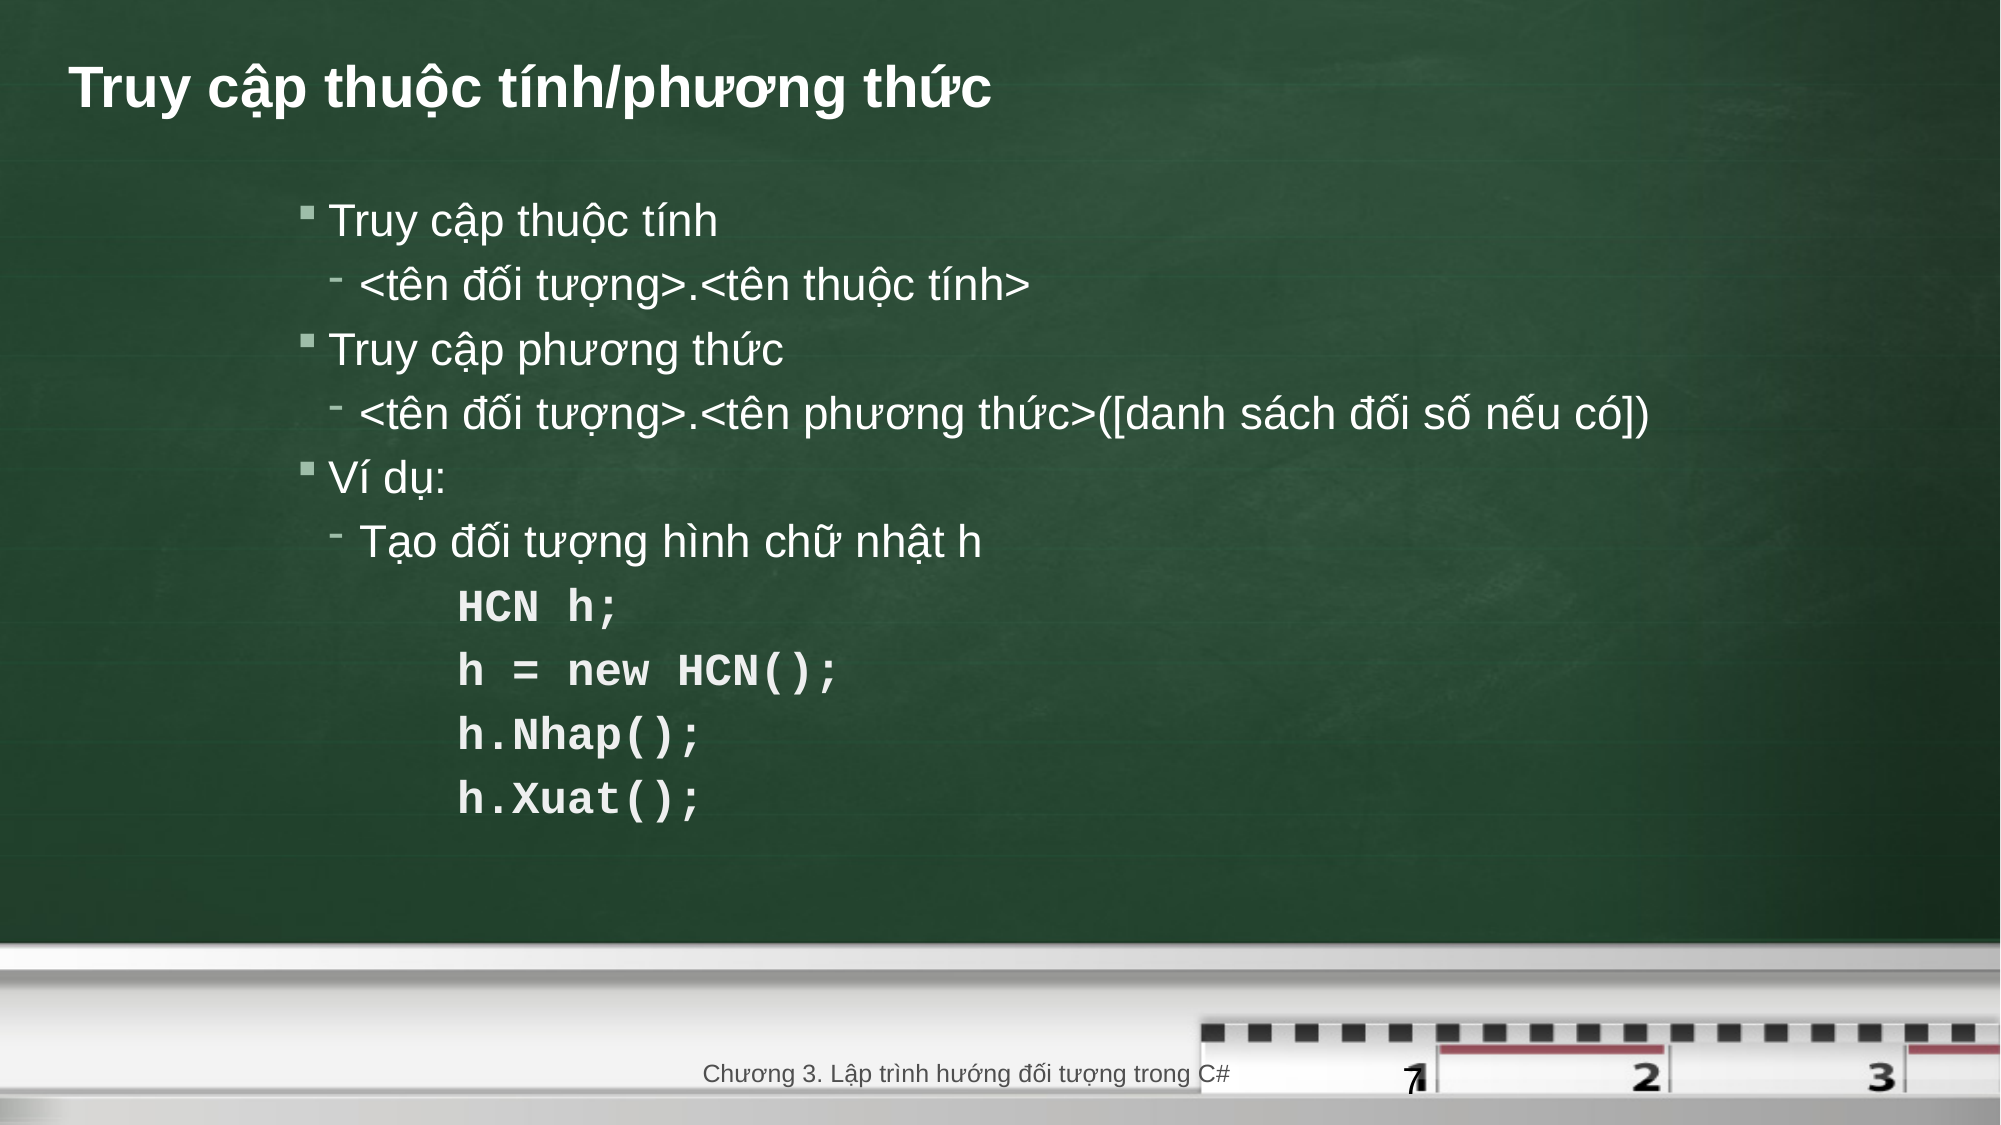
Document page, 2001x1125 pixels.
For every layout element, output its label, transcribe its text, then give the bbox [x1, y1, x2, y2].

slide_number 7 [1387, 1050, 1713, 1103]
list Truy cập thuộc tính <tên đối tượng>.<tên thuộc tính> Truy cập phương thức <tên đối tượng>.<tên phương thức>([danh sách đối số nếu có]) Ví dụ: Tạo đối tượng hình chữ nhật h HCN h; h = new HCN(); h.Nhap(); h.Xuat(); [296, 183, 1696, 820]
title Truy cập thuộc tính/phương thức [68, 40, 1932, 140]
picture [0, 0, 2001, 1125]
footer Chương 3. Lập trình hướng đối tượng trong C# [687, 1050, 1338, 1103]
